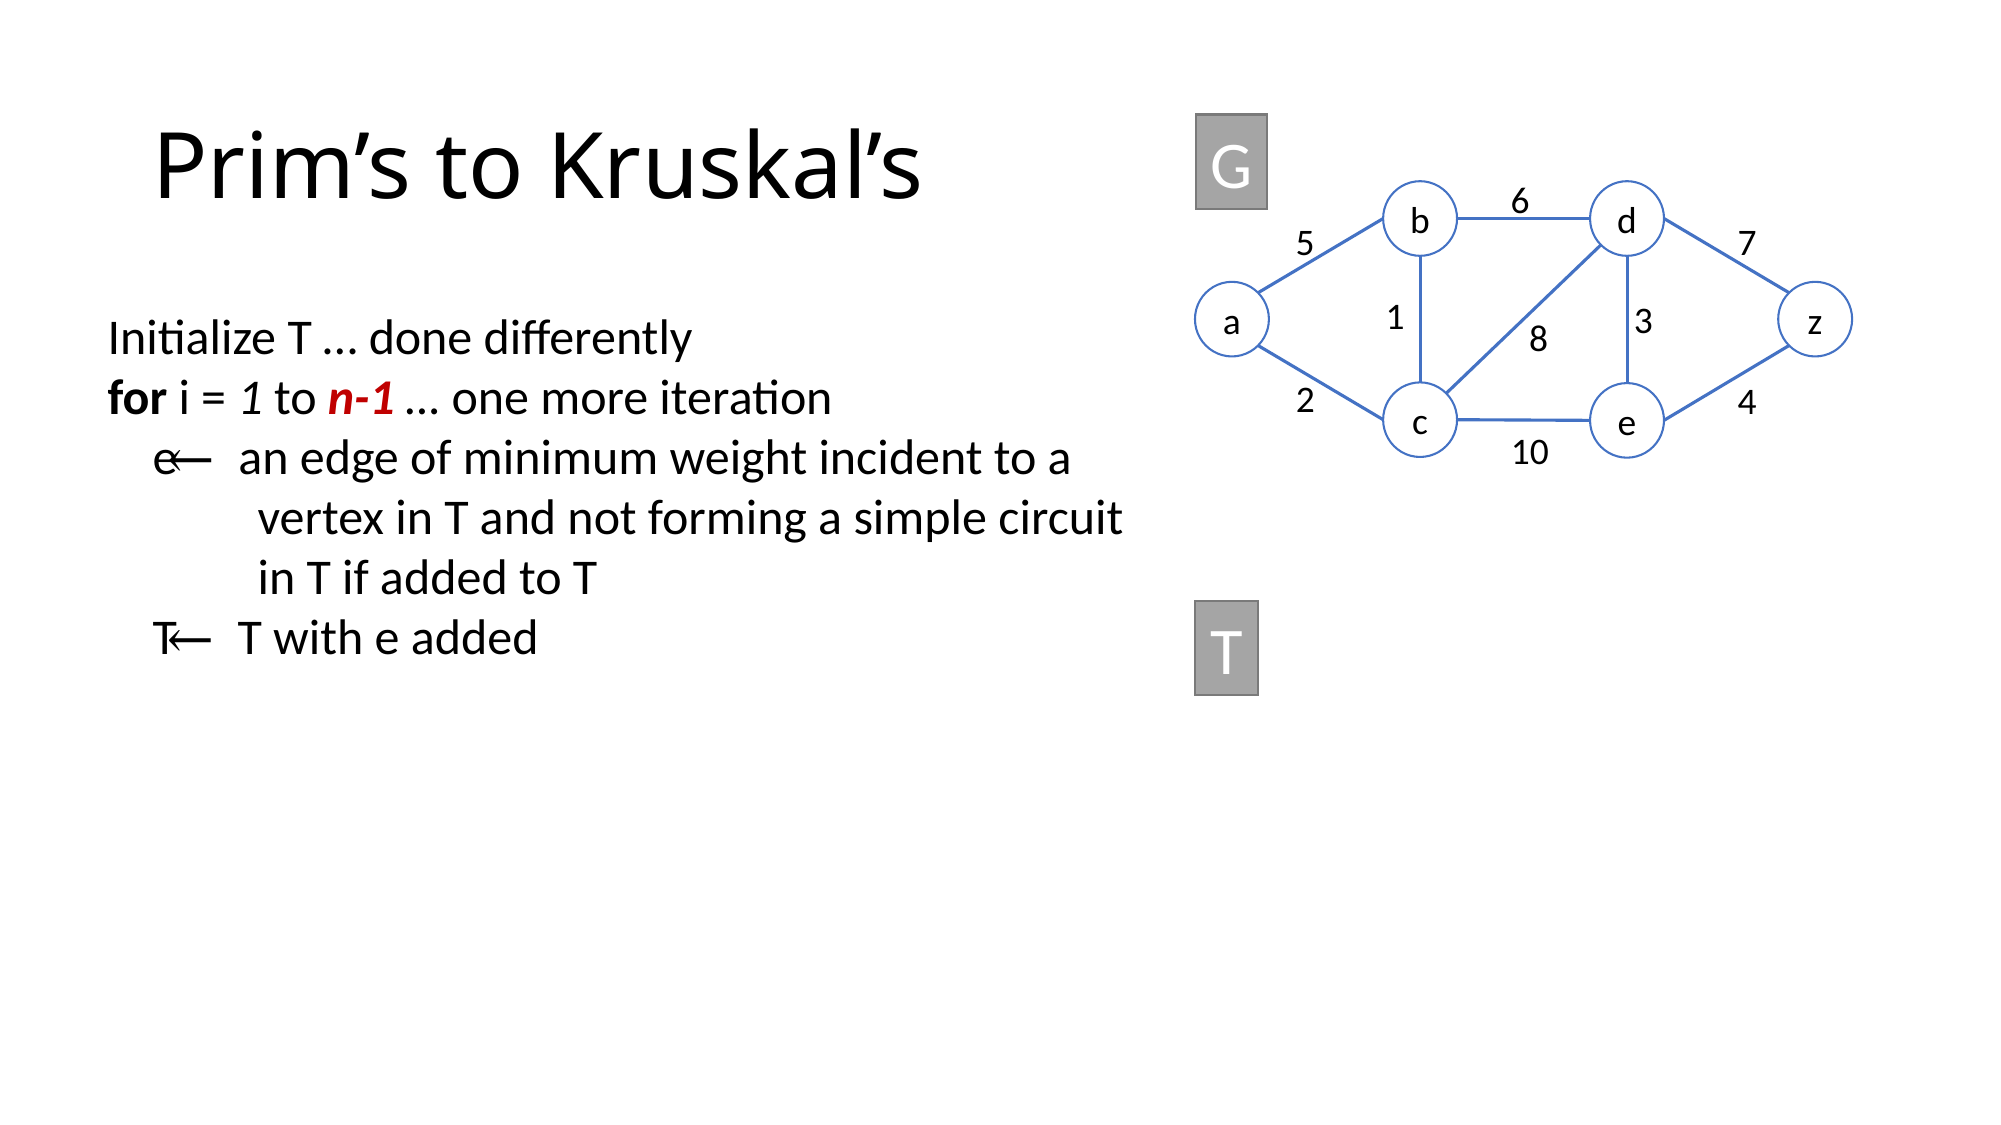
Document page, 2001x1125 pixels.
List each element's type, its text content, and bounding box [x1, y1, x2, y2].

text_box Initialize T … done differently for i = 1 to n-1 … one more iteration e ⃪ an edge of minimum weight incident to a vertex in T and not forming a simple circuit in T if added to T T ⃪ T with e added [92, 297, 1140, 733]
text_box G [1195, 113, 1268, 168]
text_box T [1194, 600, 1259, 696]
title Prim’s to Kruskal’s [137, 59, 1863, 278]
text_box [1195, 168, 1853, 481]
